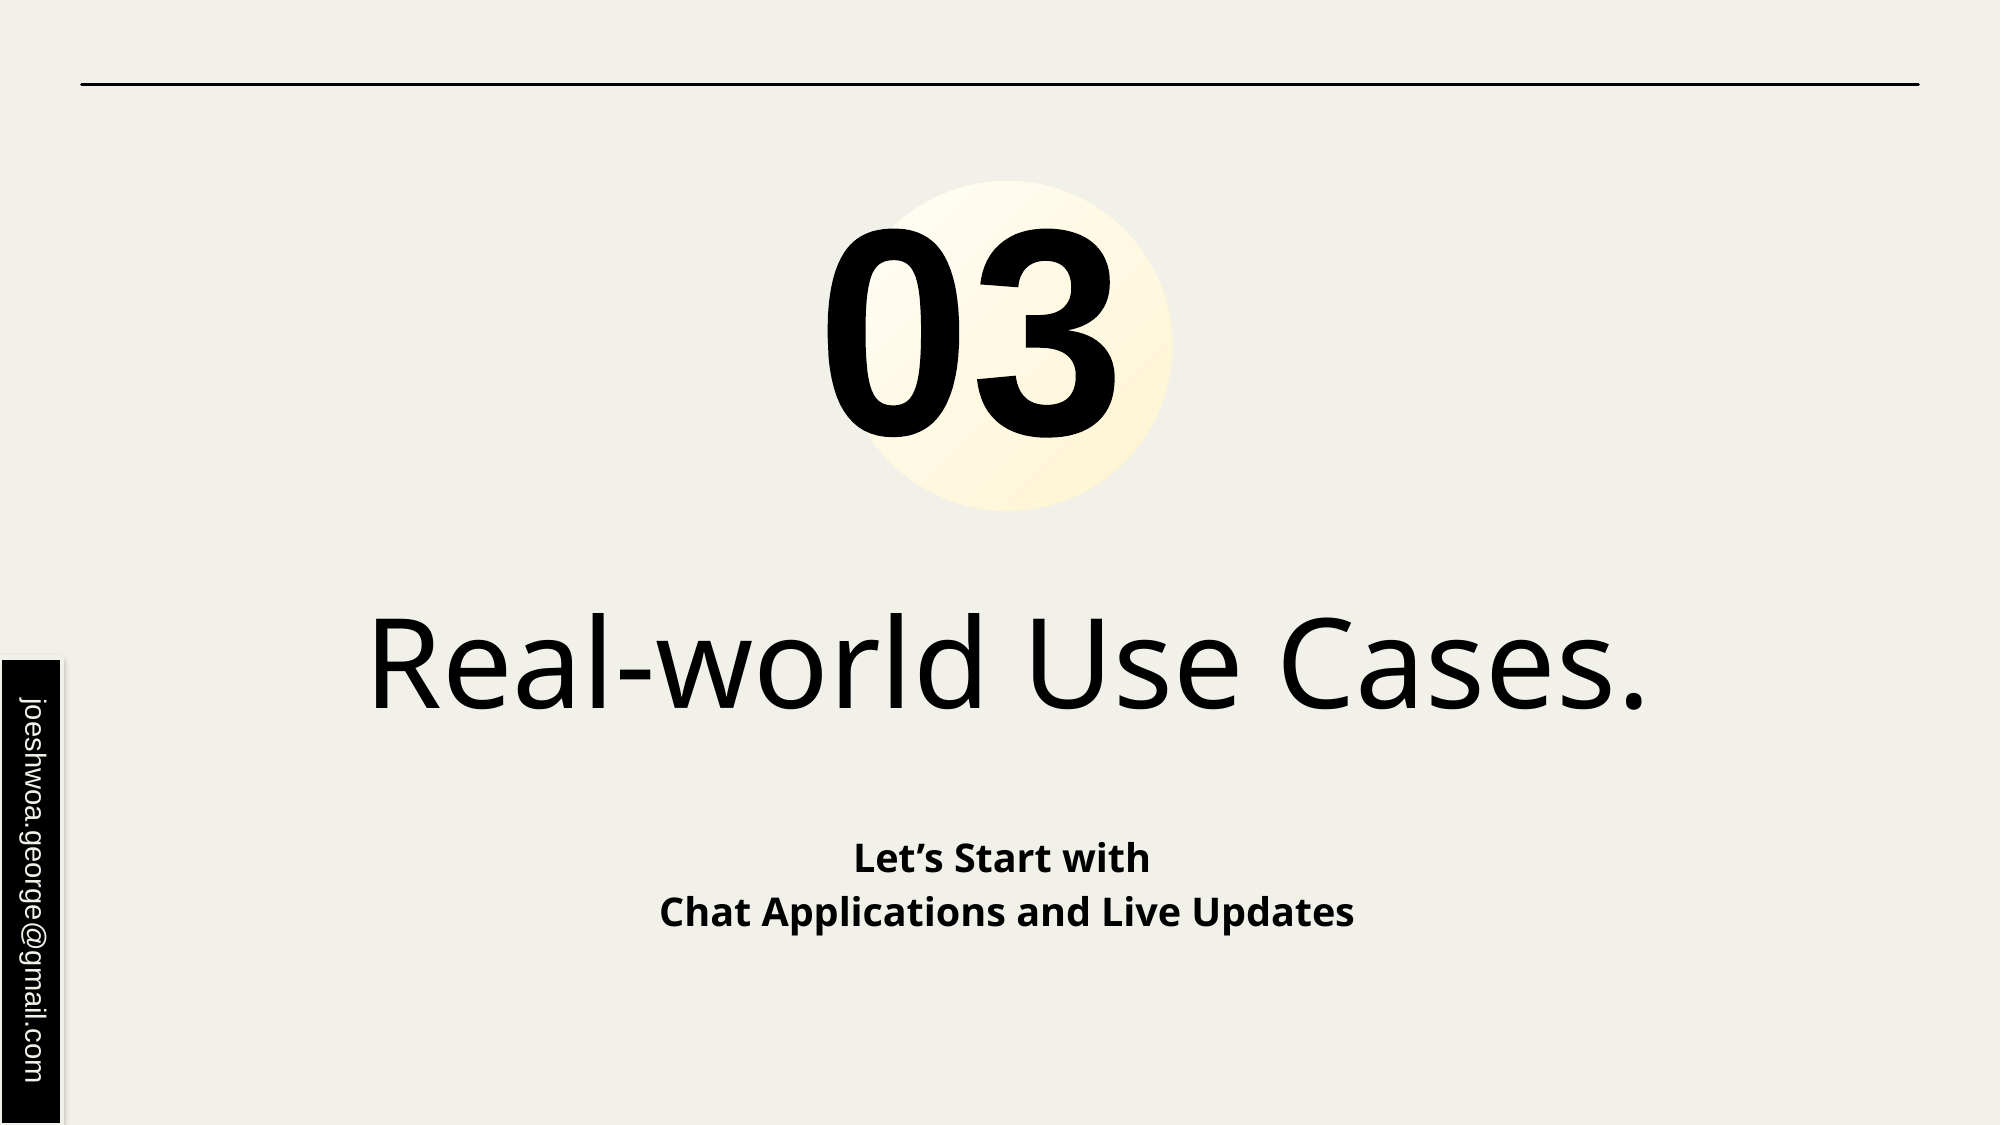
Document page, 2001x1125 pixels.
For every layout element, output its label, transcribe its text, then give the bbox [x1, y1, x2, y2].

text_box joeshwoa.george@gmail.com [0, 655, 64, 1125]
title Real-world Use Cases. [96, 553, 1919, 763]
text_box [842, 181, 1173, 511]
list Let’s Start with Chat Applications and Live Updates [96, 805, 1919, 931]
